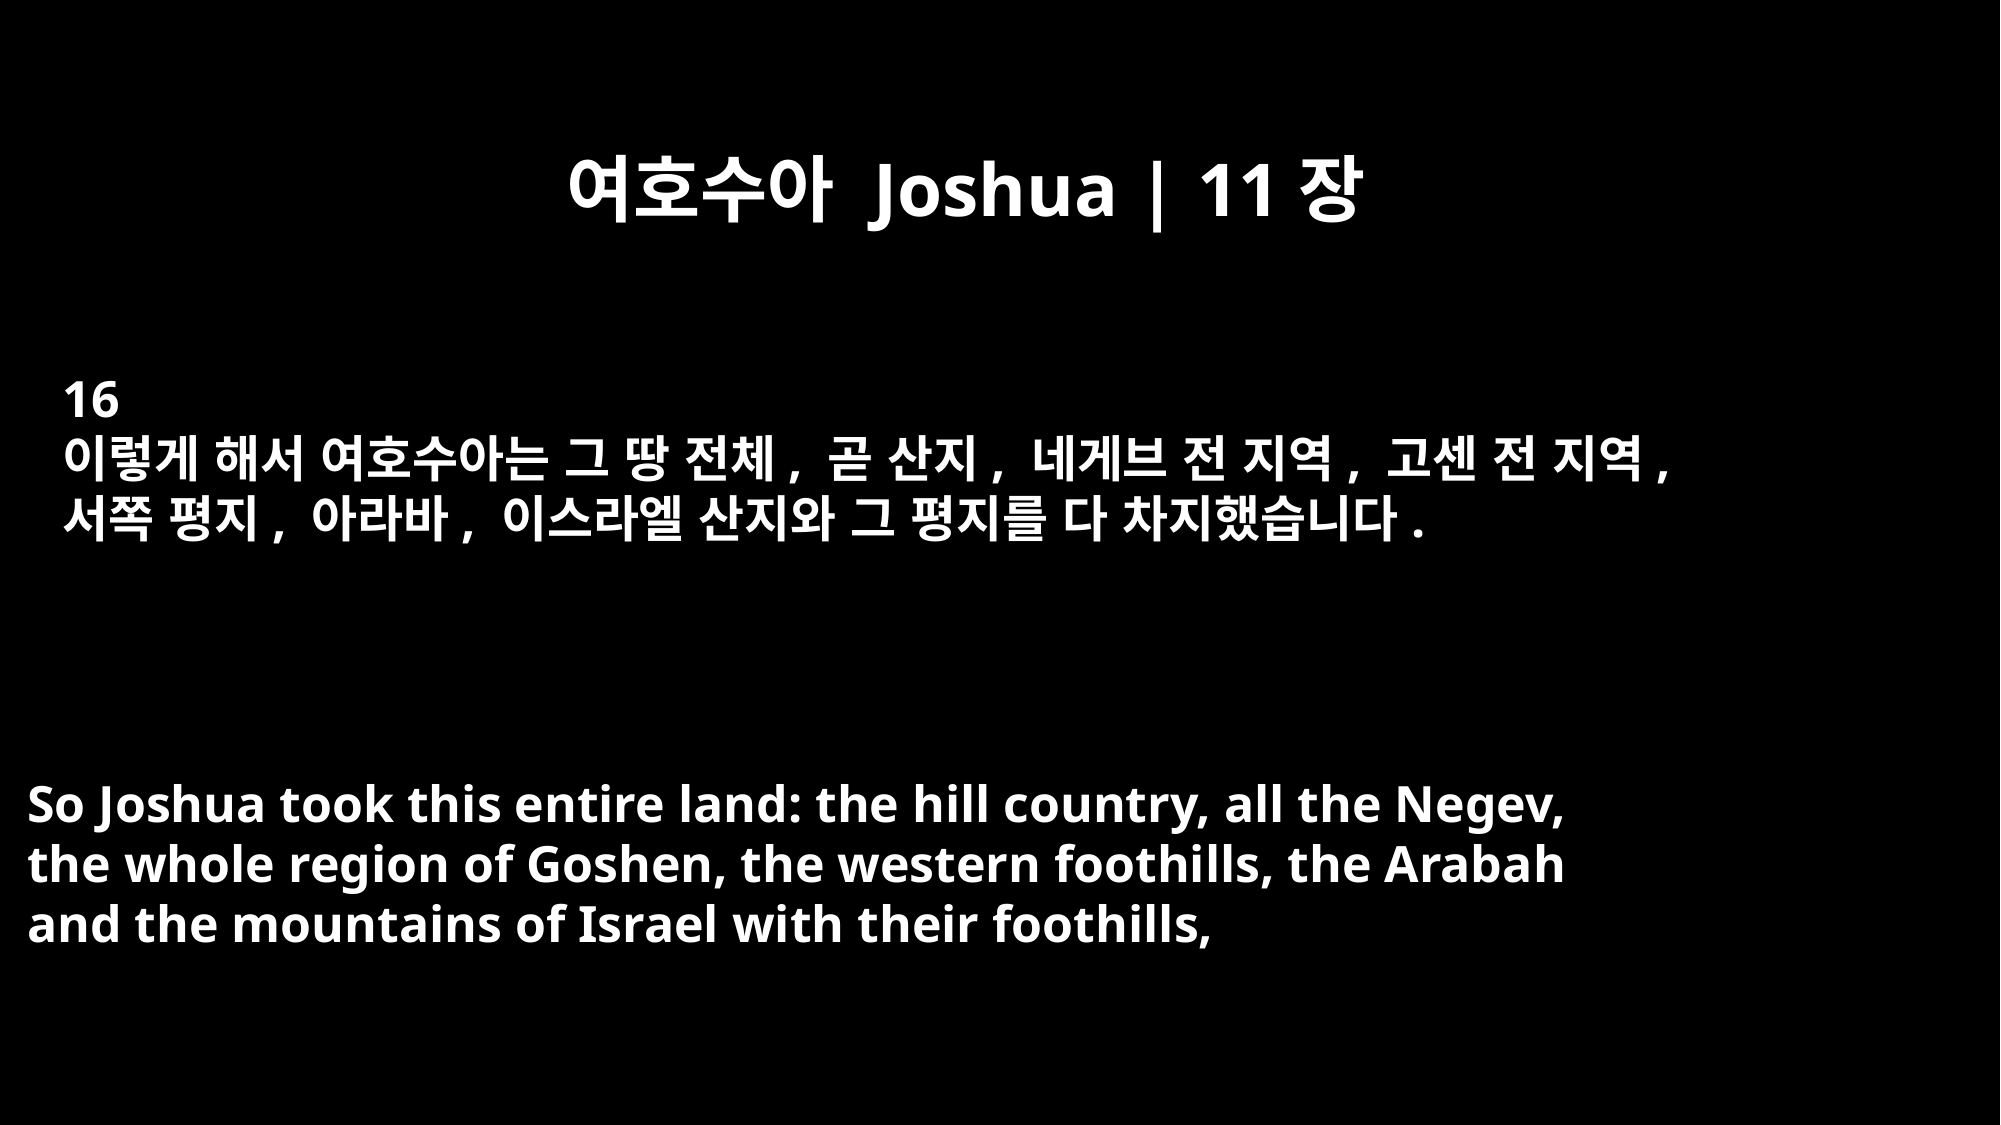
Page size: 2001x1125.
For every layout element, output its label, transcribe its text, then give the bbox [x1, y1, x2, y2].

text_box 16 이렇게 해서 여호수아는 그 땅 전체, 곧 산지, 네게브 전 지역, 고센 전 지역, 서쪽 평지, 아라바, 이스라엘 산지와 그 평지를 다 차지했습니다. [47, 359, 1686, 555]
text_box So Joshua took this entire land: the hill country, all the Negev, the whole region of Goshen, the western foothills, the Arabah and the mountains of Israel with their foothills, [12, 764, 1595, 960]
text_box 여호수아 Joshua | 11장 [551, 136, 1381, 239]
